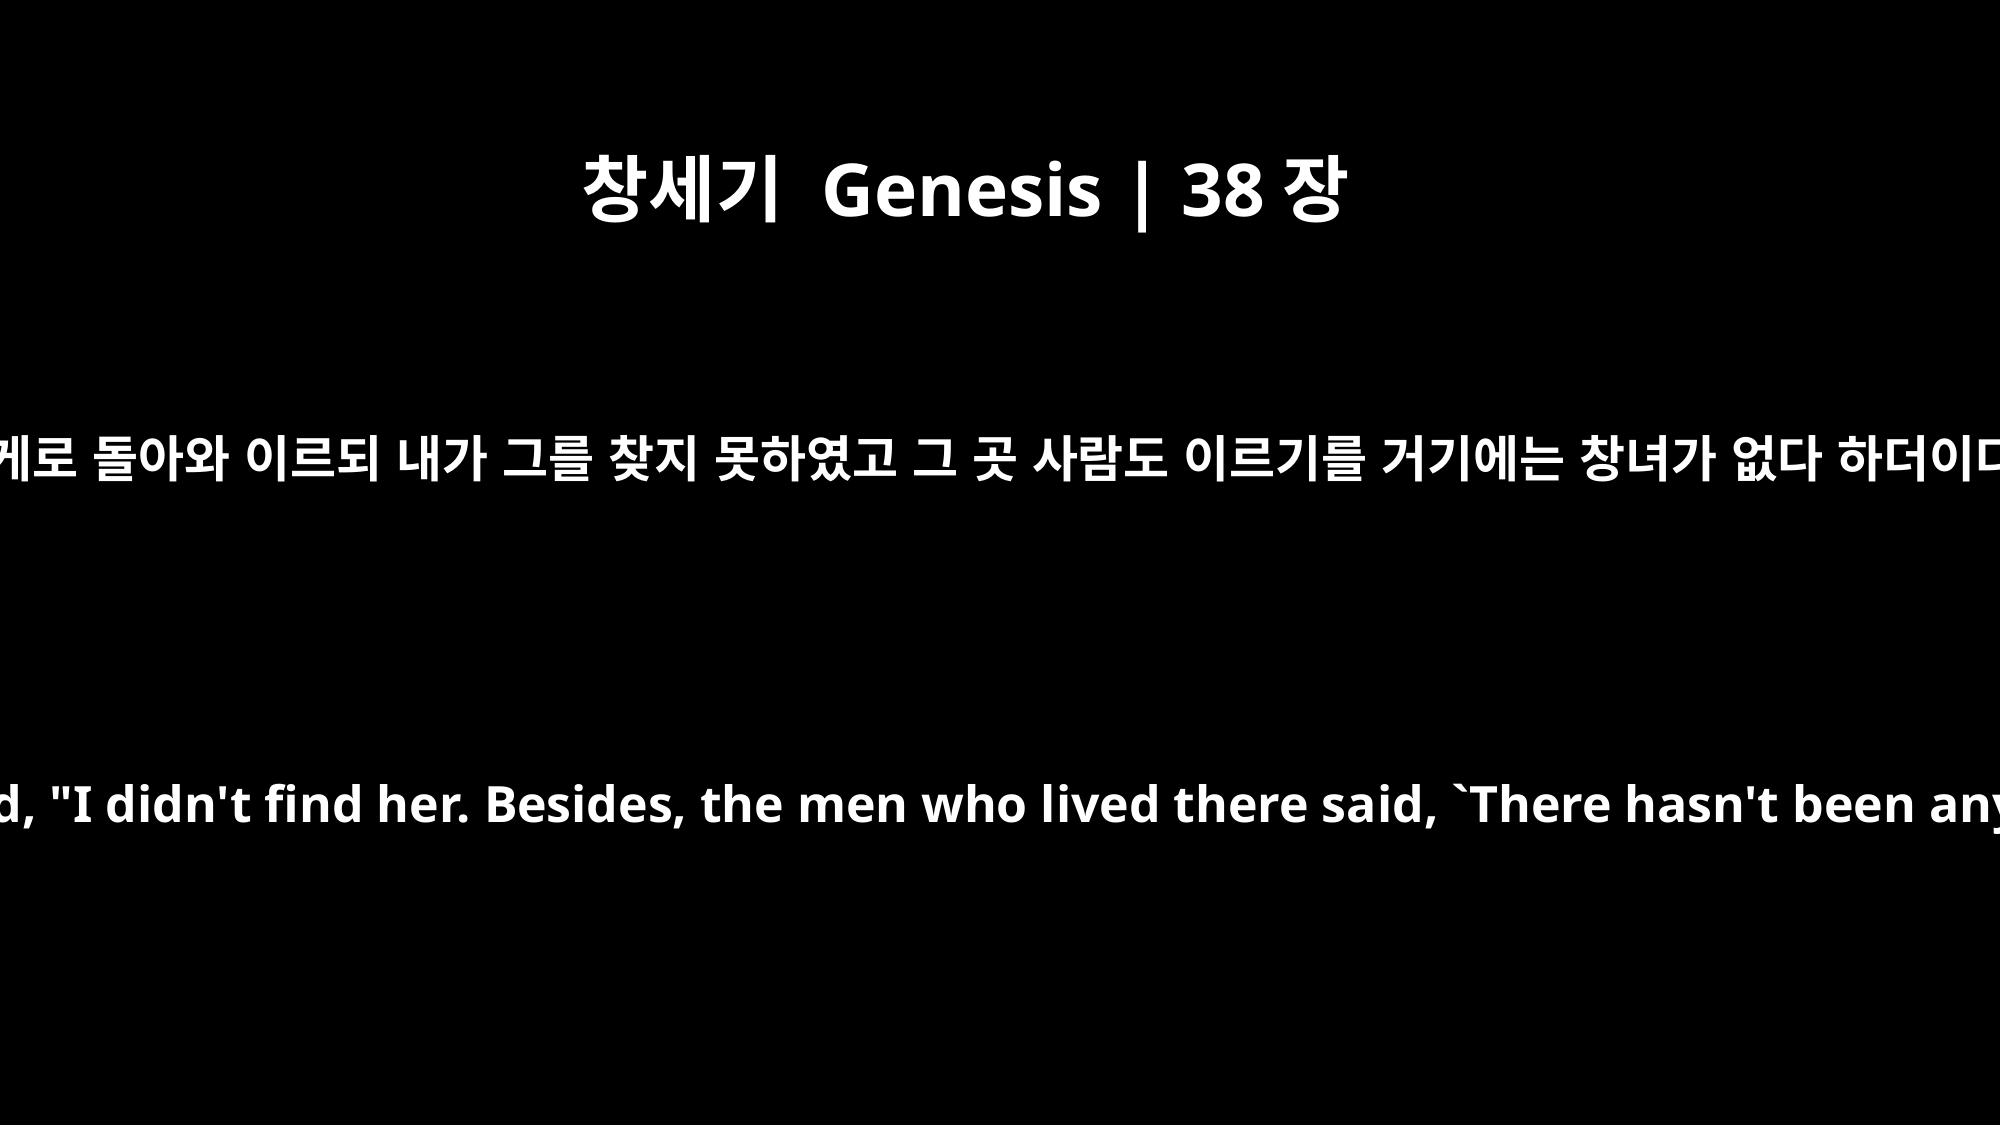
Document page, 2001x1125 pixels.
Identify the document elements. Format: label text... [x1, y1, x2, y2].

text_box So he went back to Judah and said, "I didn't find her. Besides, the men who lived there said, `There hasn't been any shrine prostitute here.'" [0, 764, 2000, 840]
text_box 창세기 Genesis | 38장 [566, 136, 1365, 239]
text_box 22 그가 유다에게로 돌아와 이르되 내가 그를 찾지 못하였고 그 곳 사람도 이르기를 거기에는 창녀가 없다 하더이다 하더라 [0, 359, 2000, 495]
